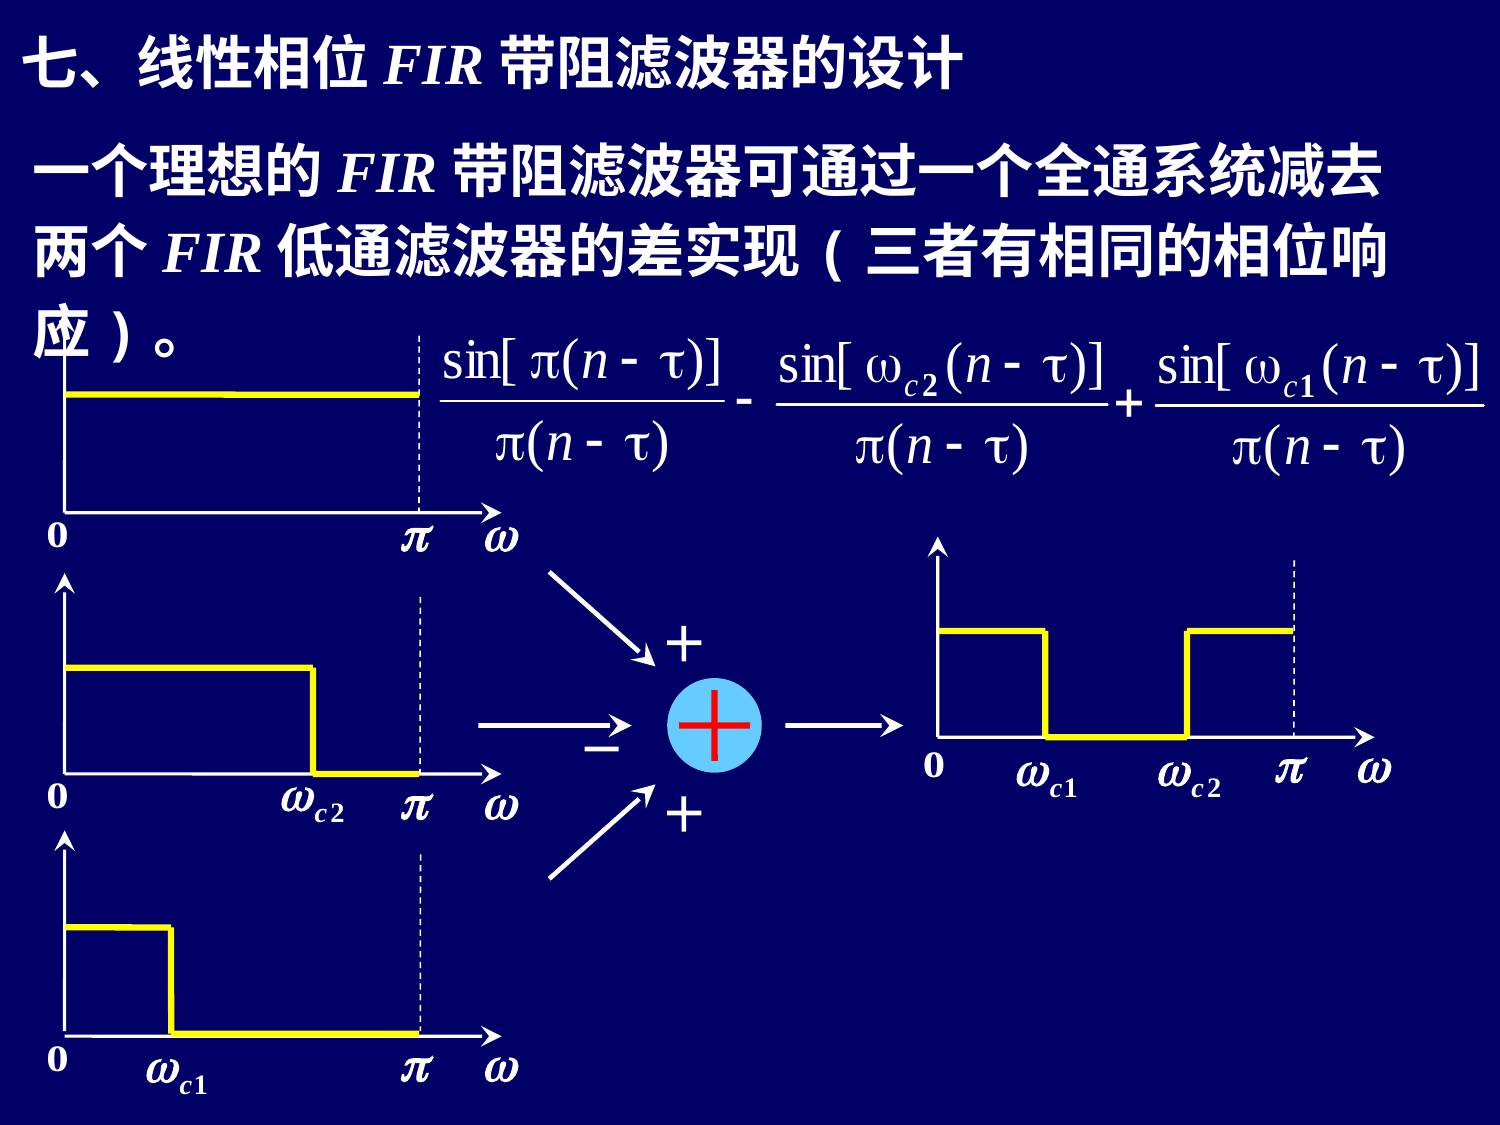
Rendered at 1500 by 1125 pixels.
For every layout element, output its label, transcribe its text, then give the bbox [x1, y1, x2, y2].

text_box 七、线性相位FIR带阻滤波器的设计 [5, 19, 1010, 104]
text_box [41, 311, 525, 561]
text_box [667, 796, 702, 832]
text_box 一个理想的FIR带阻滤波器可通过一个全通系统减去两个FIR低通滤波器的差实现(三者有相同的相位响应)。 [17, 116, 1447, 373]
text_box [41, 832, 525, 1104]
text_box [882, 715, 904, 736]
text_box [41, 573, 478, 832]
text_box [478, 571, 762, 879]
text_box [430, 323, 732, 480]
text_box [1104, 328, 1491, 484]
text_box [726, 327, 1117, 483]
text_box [917, 536, 1398, 807]
